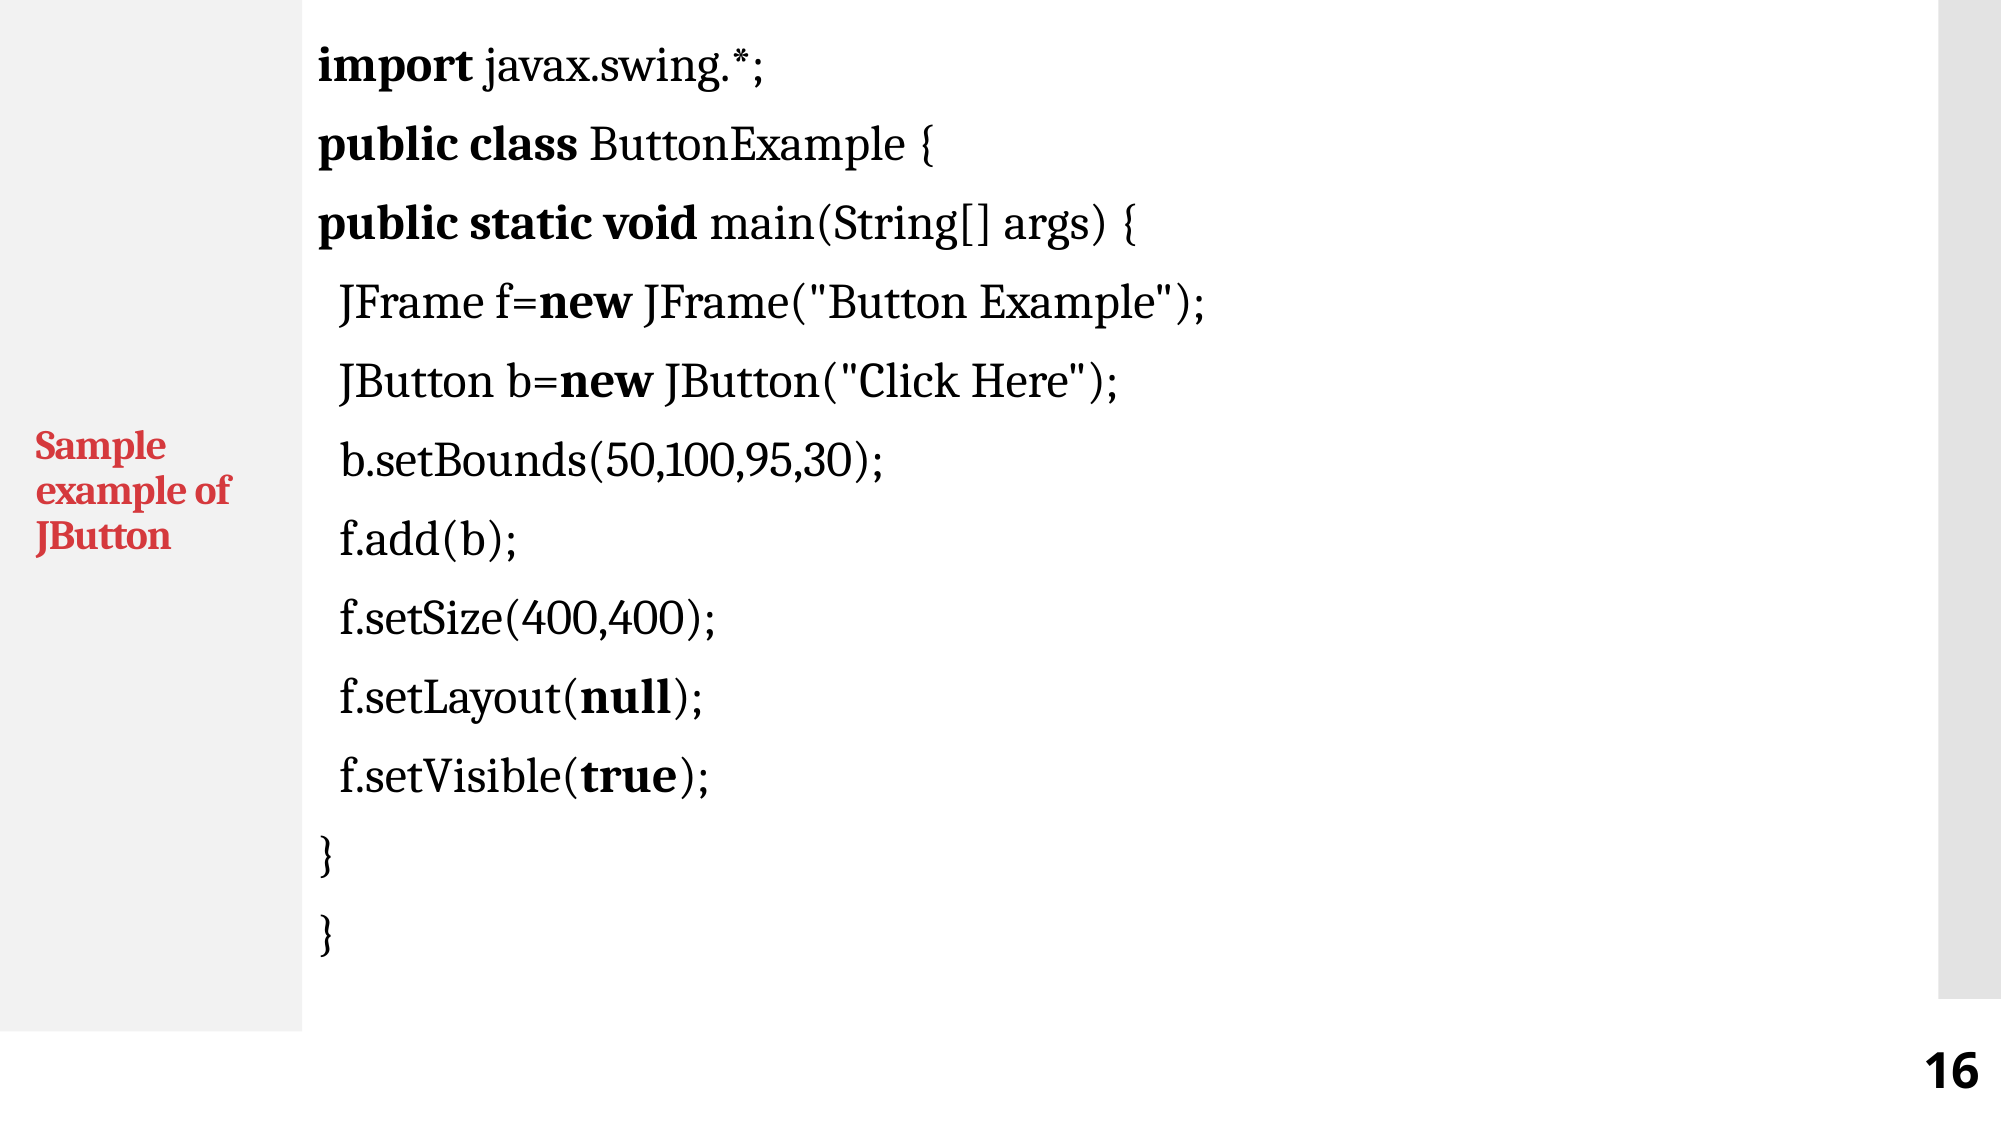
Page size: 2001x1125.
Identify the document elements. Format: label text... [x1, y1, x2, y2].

slide_number 16 [1744, 1042, 1996, 1103]
title Sample example of JButton [20, 32, 280, 999]
list import javax.swing.*; public class ButtonExample { public static void main(String[] args) { JFrame f=new JFrame("Button Example"); JButton b=new JButton("Click Here"); b.setBounds(50,100,95,30); f.add(b); f.setSize(400,400); f.setLayout(null); f.setVisible(true); } } [302, 0, 1916, 999]
